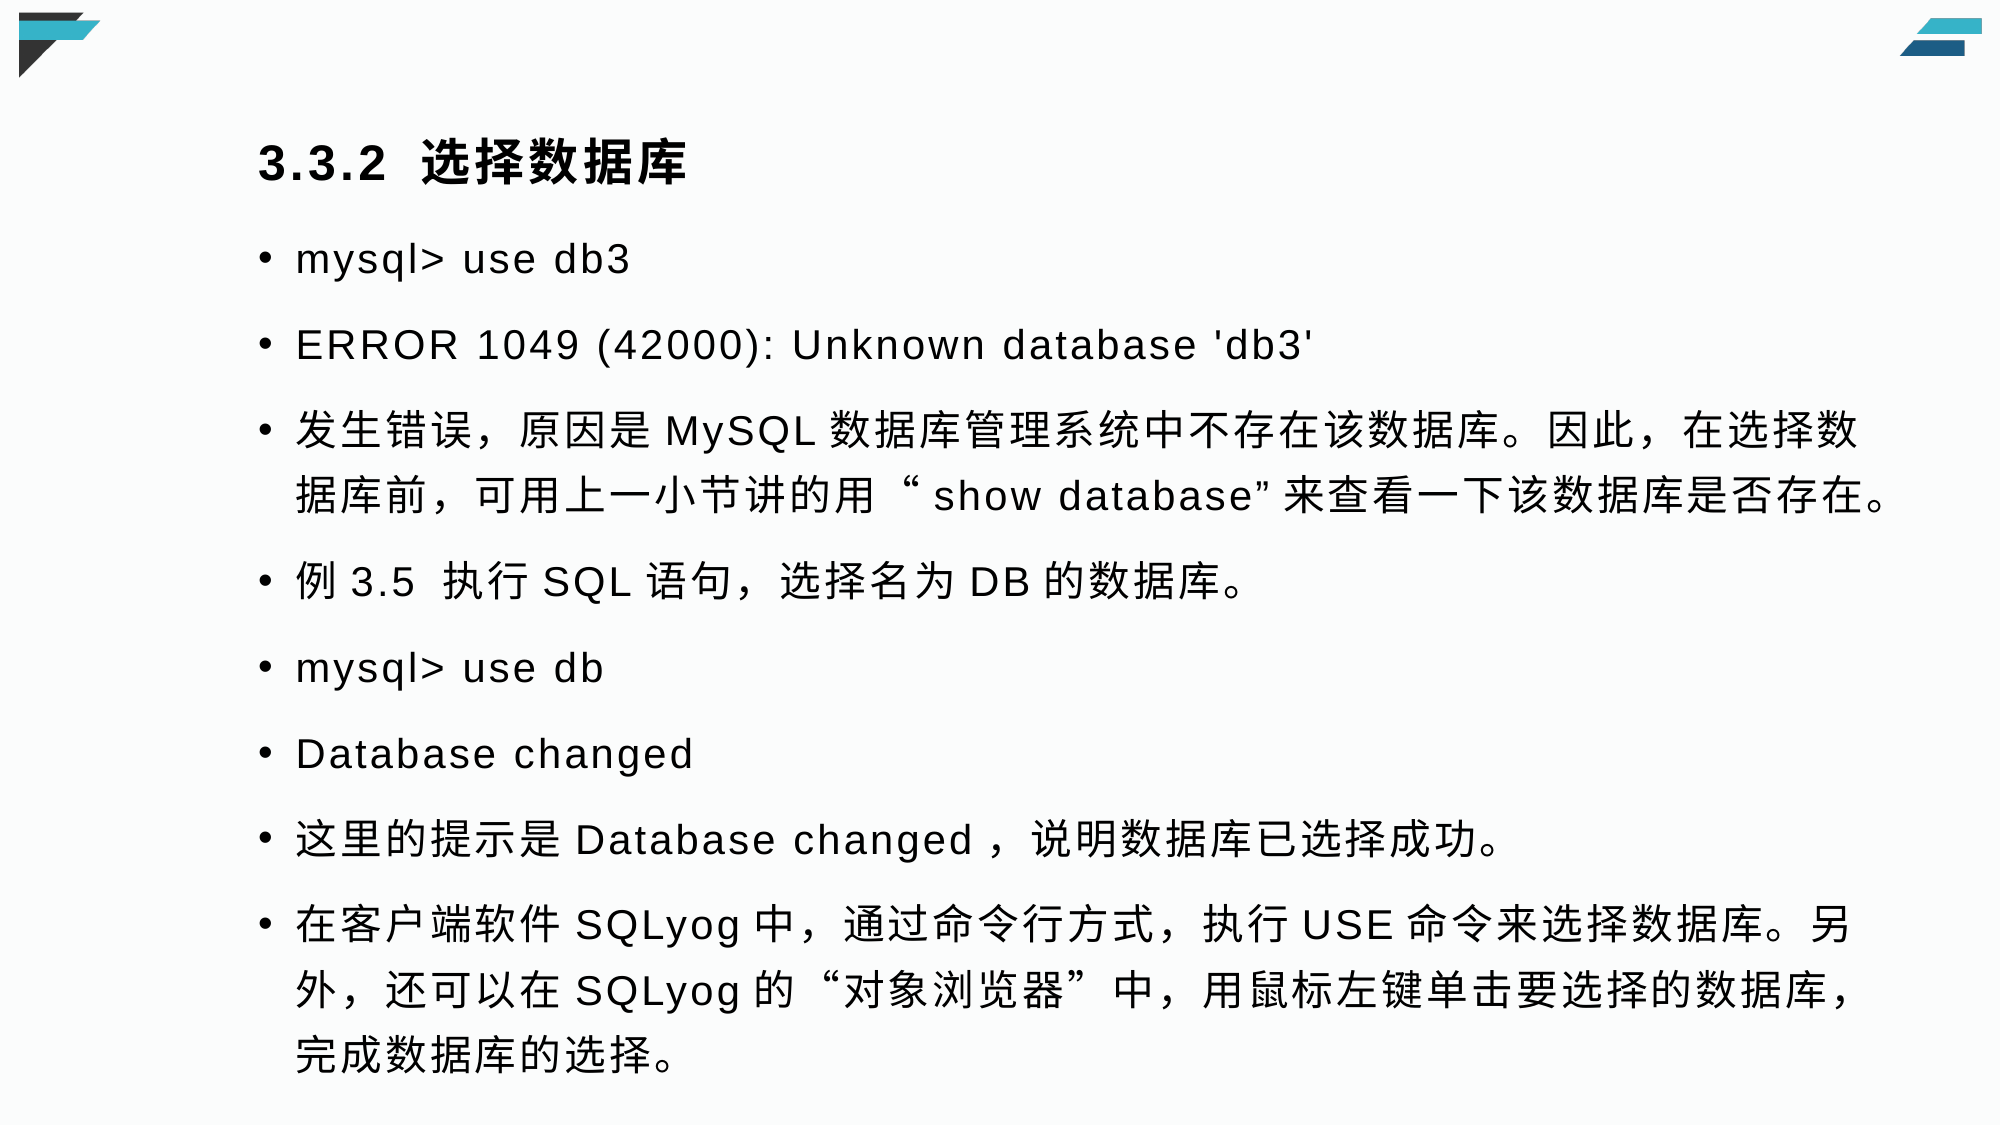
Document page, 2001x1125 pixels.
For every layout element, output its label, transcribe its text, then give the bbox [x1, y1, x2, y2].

picture [0, 0, 119, 91]
picture [1881, 0, 2000, 75]
title 3.3.2 选择数据库 [243, 56, 1887, 209]
list mysql> use db3 ERROR 1049 (42000): Unknown database 'db3' 发生错误，原因是MySQL数据库管理系统中不存在该数据库。因此，在选择数据库前，可用上一小节讲的用“show database”来查看一下该数据库是否存在。 例3.5 执行SQL语句，选择名为DB的数据库。 mysql> use db Database changed 这里的提示是Database changed，说明数据库已选择成功。 在客户端软件SQLyog中，通过命令行方式，执行USE命令来选择数据库。另外，还可以在SQLyog的“对象浏览器”中，用鼠标左键单击要选择的数据库，完成数据库的选择。 [243, 209, 1887, 973]
